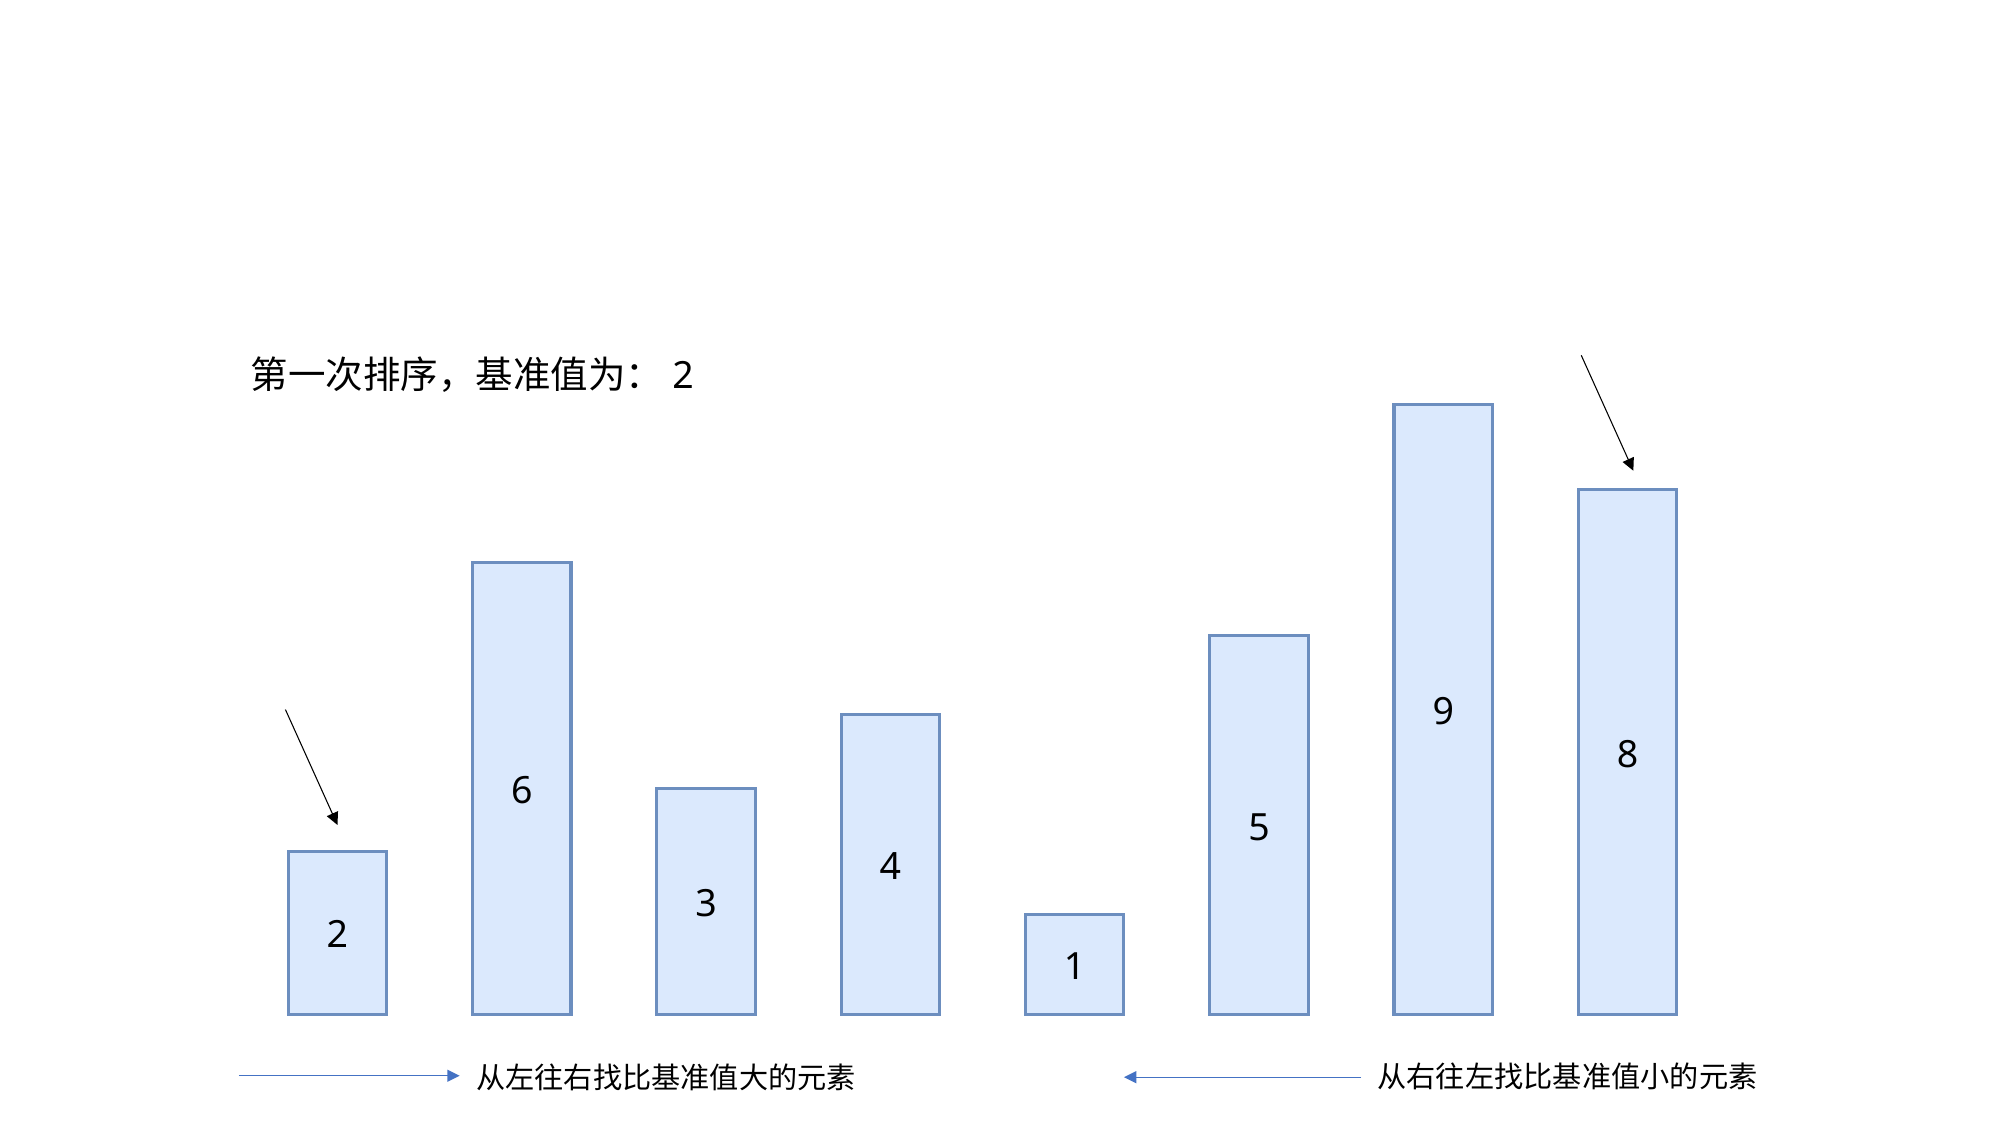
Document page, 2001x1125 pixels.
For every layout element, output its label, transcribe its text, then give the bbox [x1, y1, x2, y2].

text_box 4 [840, 714, 941, 1016]
text_box 1 [1024, 914, 1125, 1016]
text_box 8 [1577, 489, 1678, 1016]
text_box 3 [656, 787, 756, 1016]
text_box 从右往左找比基准值小的元素 [1362, 1050, 1773, 1101]
text_box 2 [287, 850, 388, 1016]
text_box 6 [471, 561, 572, 1016]
text_box 从左往右找比基准值大的元素 [461, 1051, 872, 1102]
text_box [1581, 355, 1634, 471]
text_box 5 [1209, 634, 1309, 1016]
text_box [285, 709, 338, 825]
text_box 9 [1393, 403, 1494, 1016]
text_box 第一次排序，基准值为：2 [235, 343, 709, 404]
